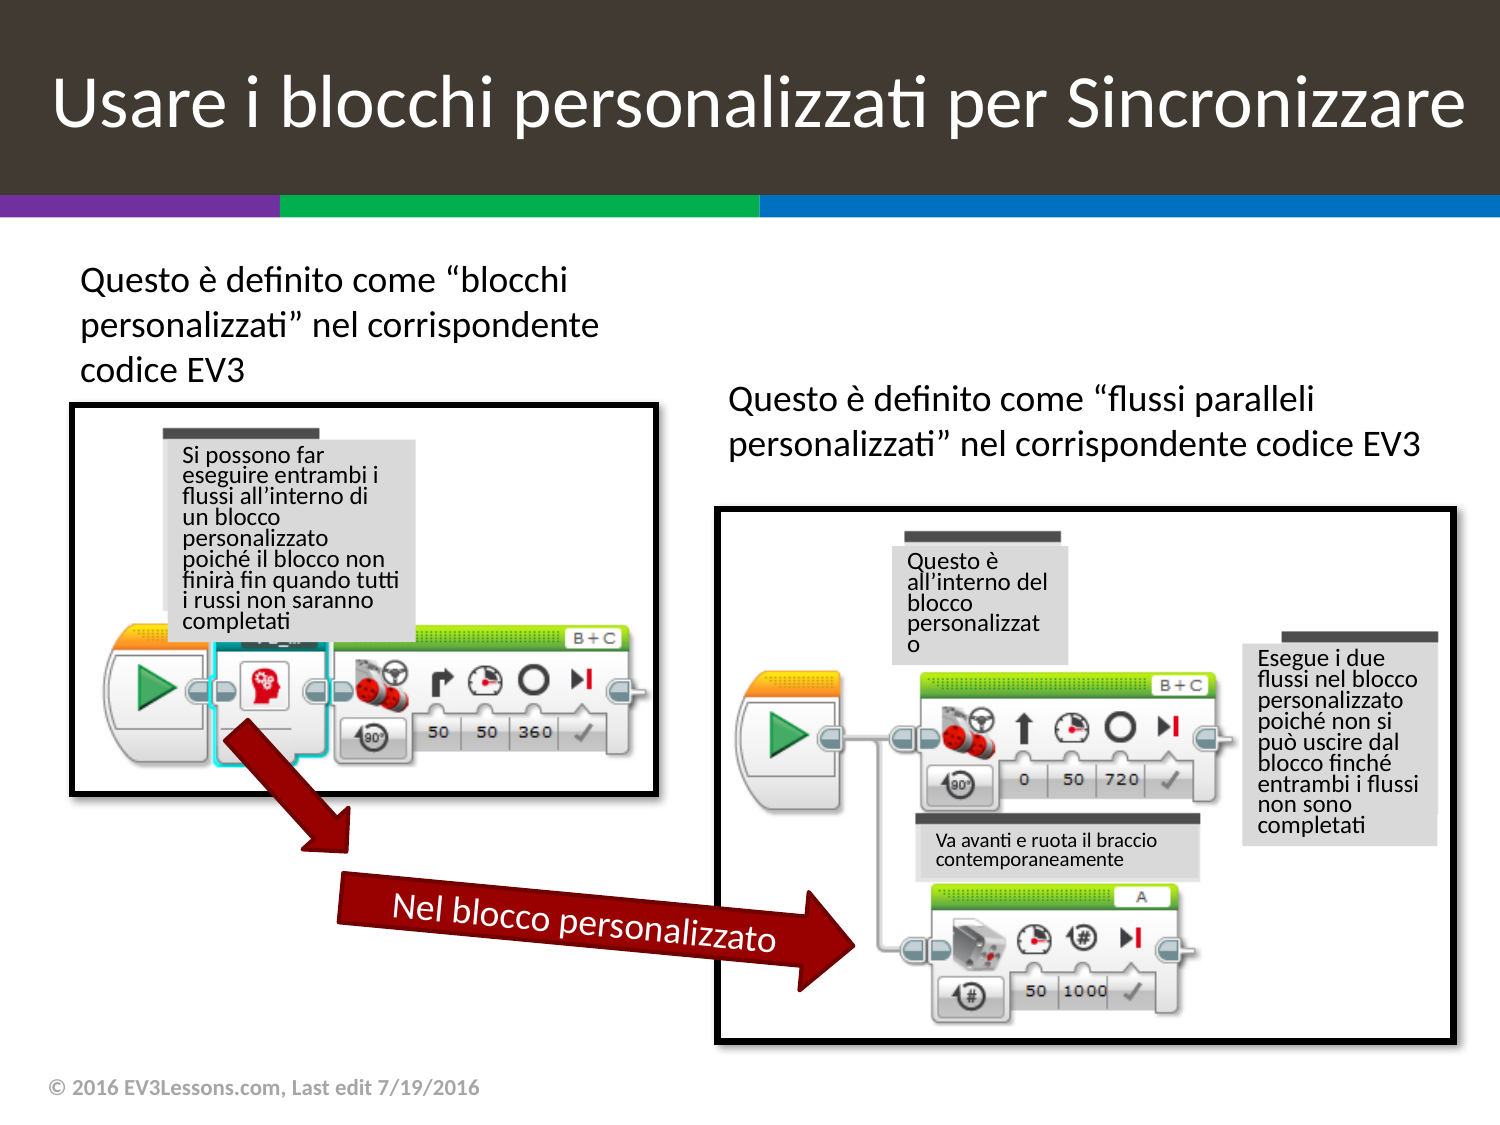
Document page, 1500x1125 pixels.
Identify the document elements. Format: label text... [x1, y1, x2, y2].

text_box Nel blocco personalizzato [336, 870, 705, 959]
footer © 2016 EV3Lessons.com, Last edit 7/19/2016 [32, 1055, 1038, 1116]
title Usare i blocchi personalizzati per Sincronizzare [0, 0, 1500, 195]
text_box Questo è definito come “blocchi personalizzati” nel corrispondente codice EV3 [65, 247, 656, 398]
picture [720, 511, 1451, 1039]
text_box Questo è definito come “flussi paralleli personalizzati” nel corrispondente codice EV3 [713, 366, 1450, 472]
picture [74, 407, 654, 792]
text_box [279, 804, 351, 854]
